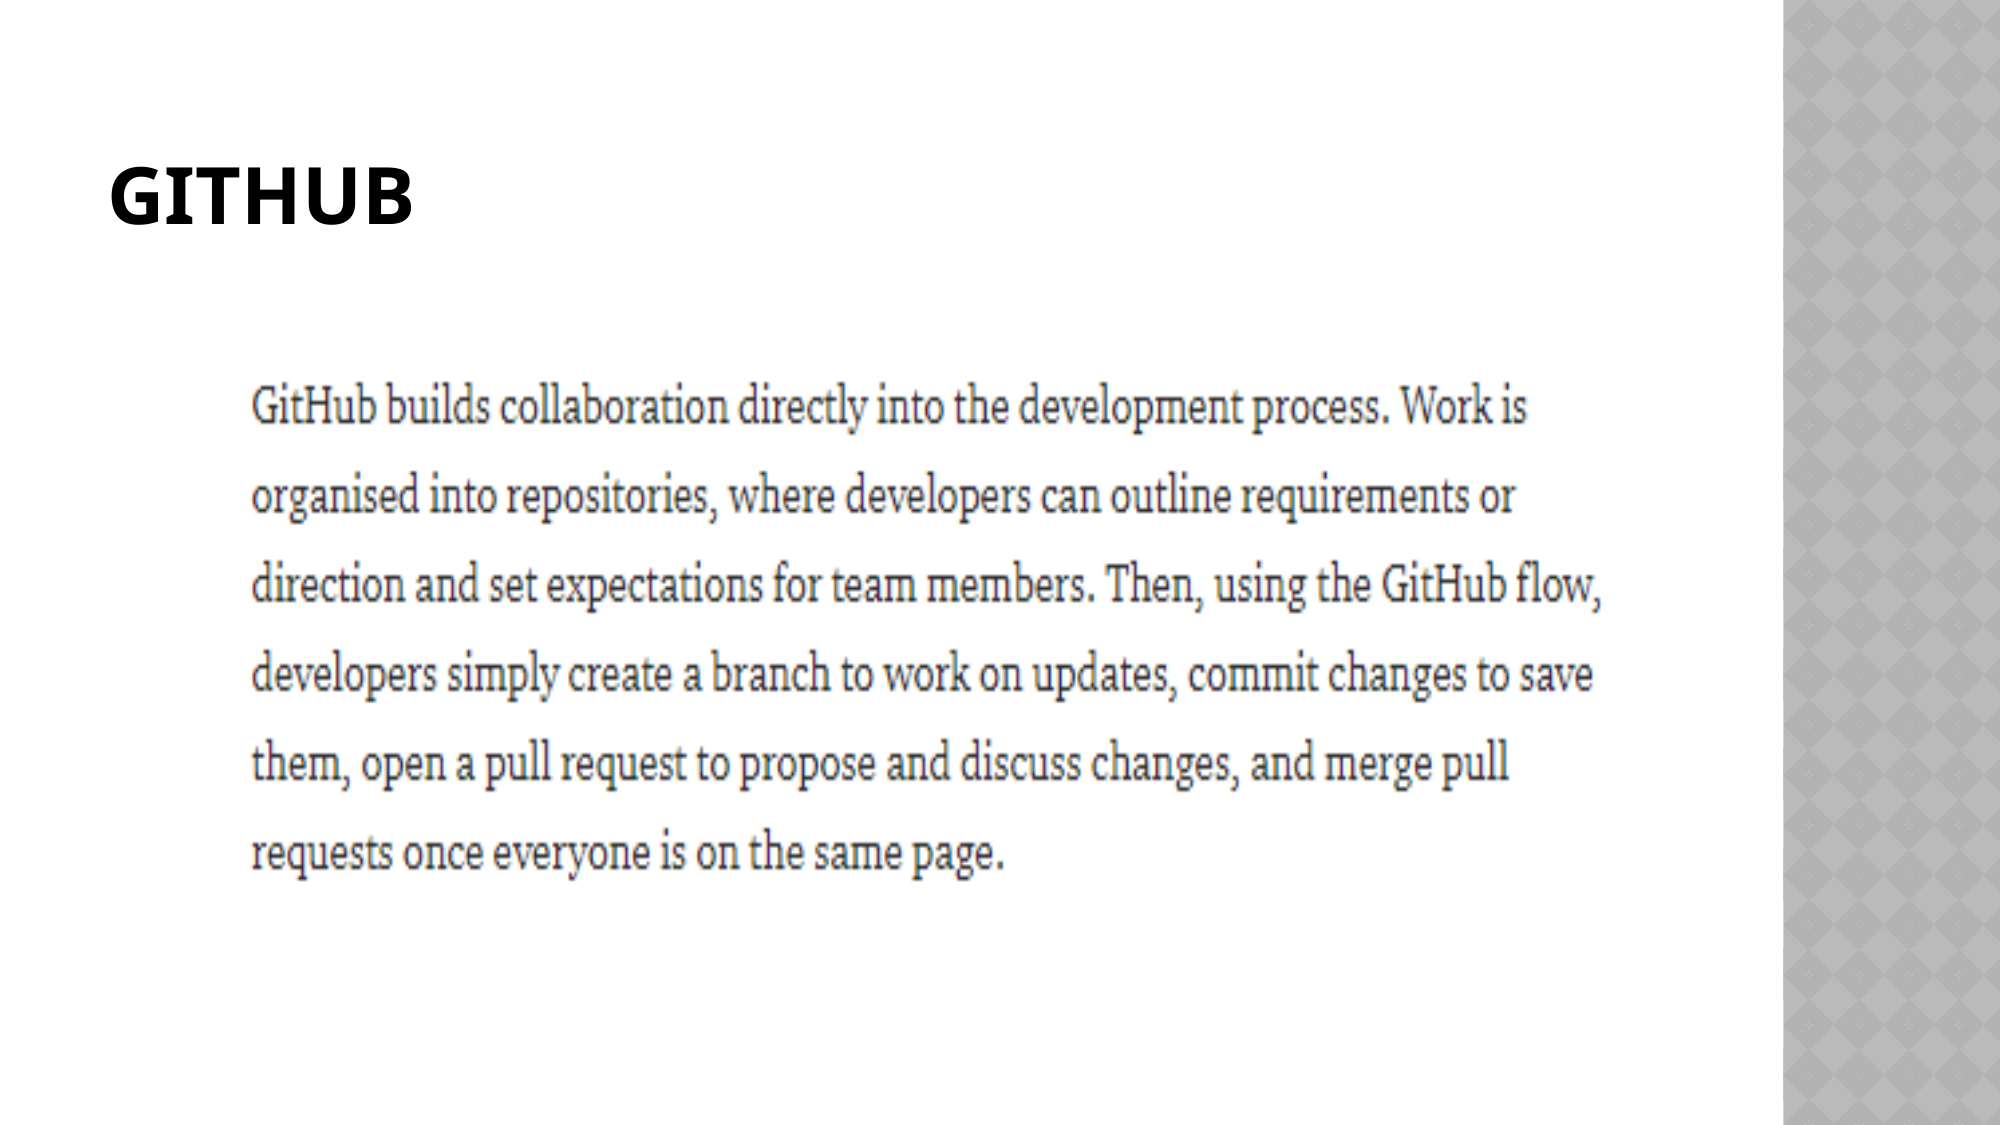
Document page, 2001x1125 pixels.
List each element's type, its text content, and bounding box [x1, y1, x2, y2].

title Github [99, 52, 1684, 240]
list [218, 354, 1641, 967]
